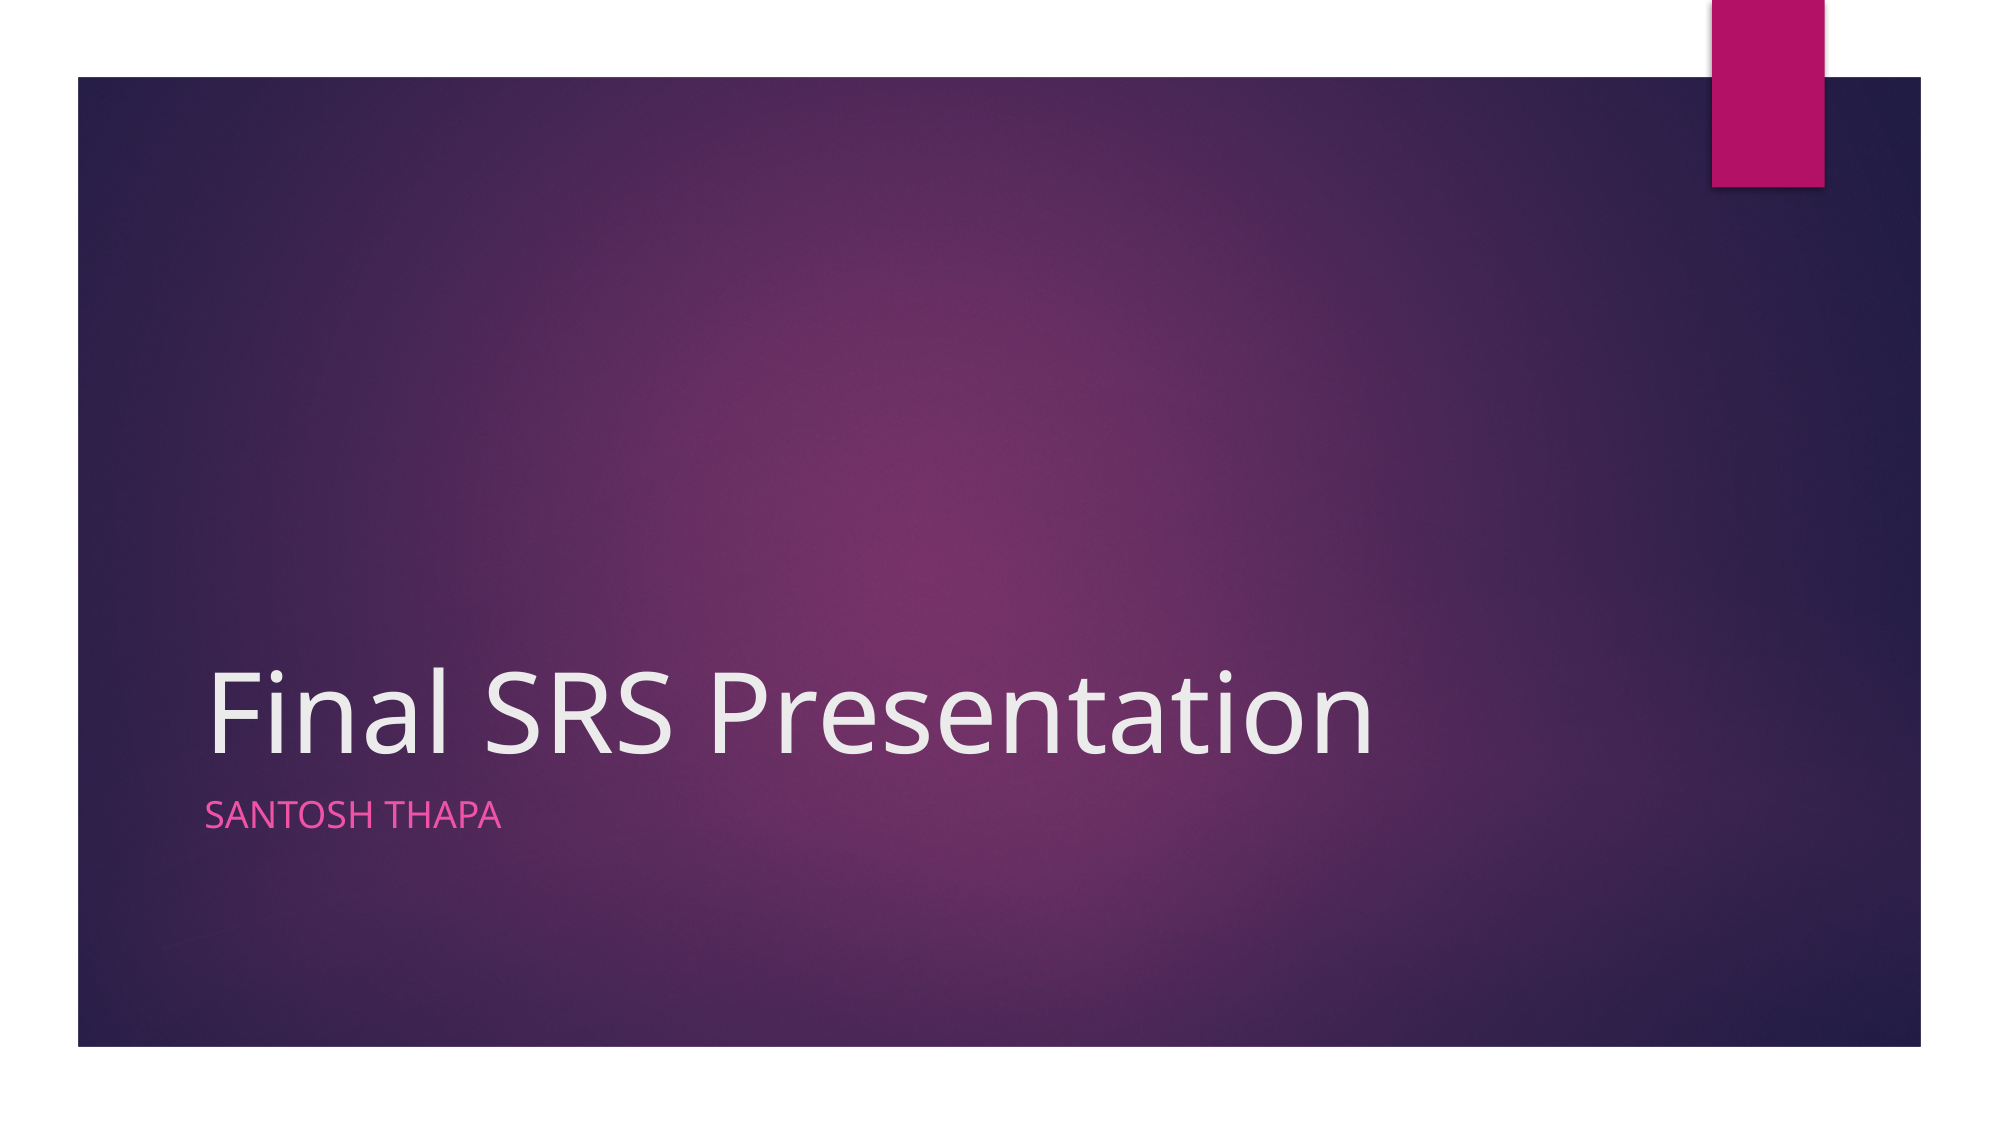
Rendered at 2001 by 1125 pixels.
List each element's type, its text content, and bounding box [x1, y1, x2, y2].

title Final SRS Presentation [189, 344, 1638, 783]
subtitle Santosh Thapa [189, 783, 1638, 925]
